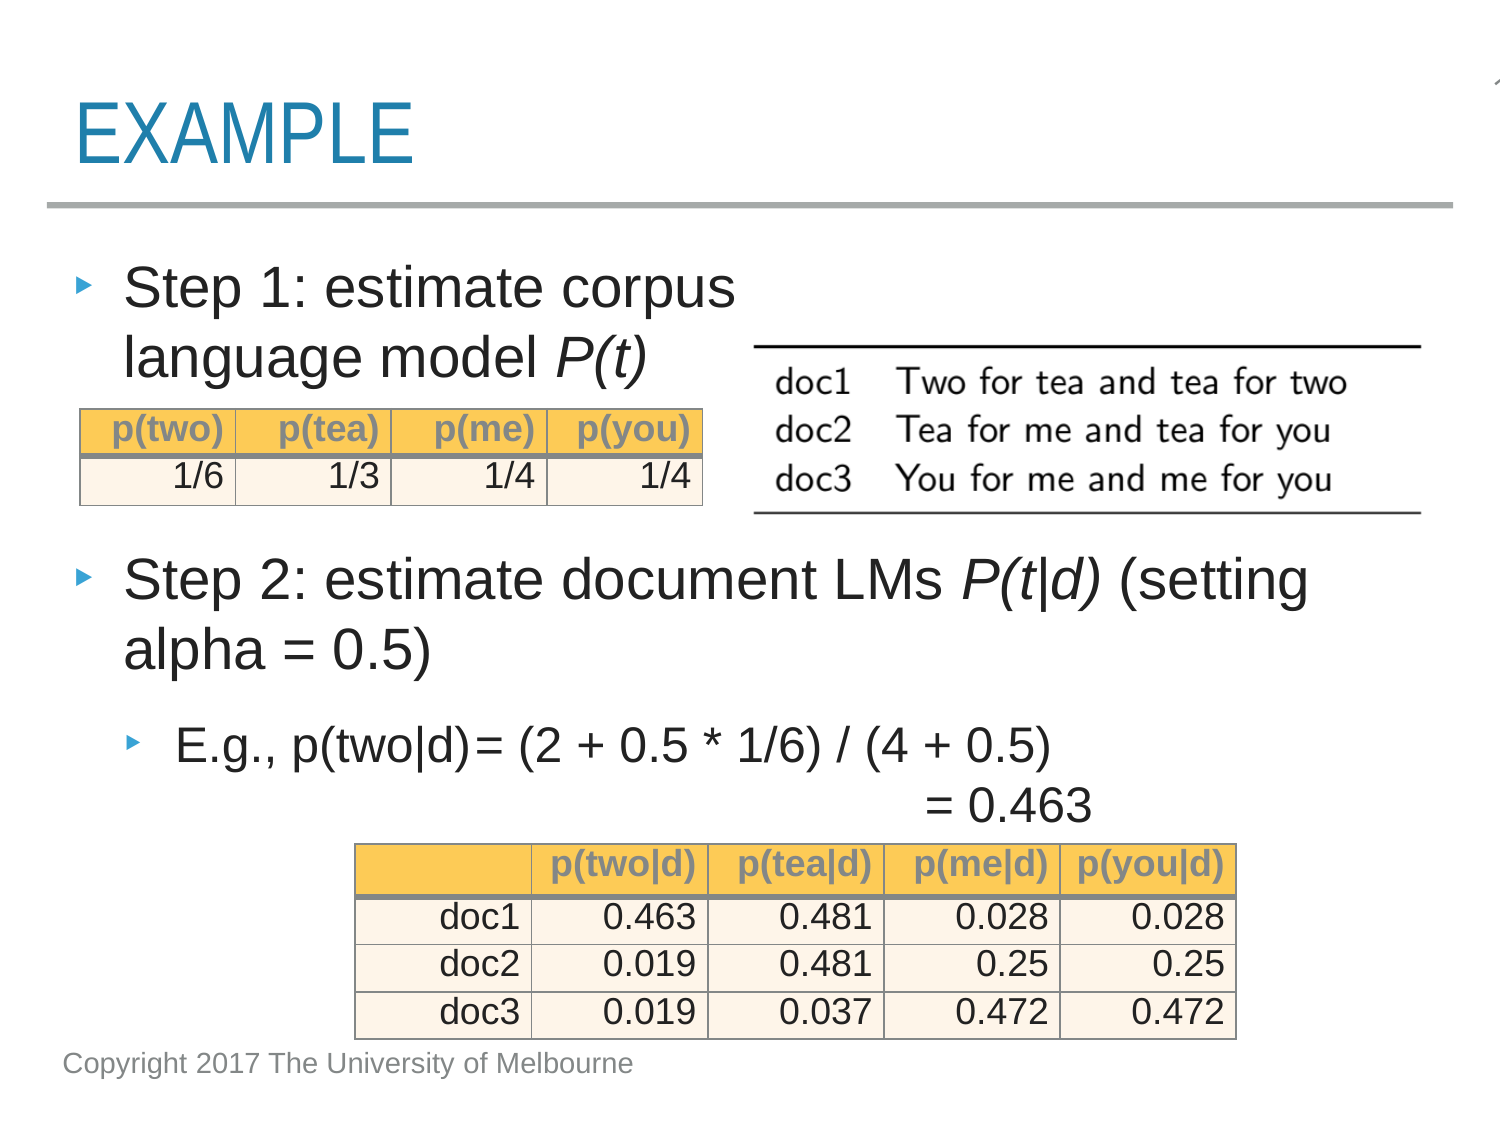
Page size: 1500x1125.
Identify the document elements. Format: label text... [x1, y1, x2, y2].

table_cell 0.25 [885, 945, 1059, 991]
table_cell 0.481 [709, 900, 883, 944]
table_cell 0.25 [1061, 945, 1235, 991]
table_header p(tea|d) [709, 845, 883, 894]
table_cell doc2 [356, 945, 531, 991]
table_cell 1/3 [236, 459, 390, 505]
table_header [356, 845, 531, 894]
table_cell 0.028 [885, 900, 1059, 944]
list Step 1: estimate corpus language model P(t) Step 2: estimate document LMs P(t|d) (setting alpha = 0.5) E.g., p(two|d) = (2 + 0.5 * 1/6) / (4 + 0.5) = 0.463 [63, 240, 1471, 1067]
table_cell 0.472 [885, 993, 1059, 1038]
table_cell 1/4 [548, 459, 702, 505]
table_cell 0.472 [1061, 993, 1235, 1038]
table_cell 0.481 [709, 945, 883, 991]
table_header p(two) [81, 410, 235, 453]
table_cell 0.019 [532, 993, 707, 1038]
table_cell doc1 [356, 900, 531, 944]
table_cell 1/4 [392, 459, 546, 505]
table_header p(tea) [236, 410, 390, 453]
table_cell 0.037 [709, 993, 883, 1038]
table_cell 0.028 [1061, 900, 1235, 944]
table_cell doc3 [356, 993, 531, 1038]
table_header p(you) [548, 410, 702, 453]
table_header p(me) [392, 410, 546, 453]
table_cell 0.019 [532, 945, 707, 991]
picture [718, 321, 1473, 528]
title Example [65, 0, 1474, 190]
table_header p(me|d) [885, 845, 1059, 894]
table_header p(you|d) [1061, 845, 1235, 894]
table_cell 1/6 [81, 459, 235, 505]
table_header p(two|d) [532, 845, 707, 894]
table_cell 0.463 [532, 900, 707, 944]
